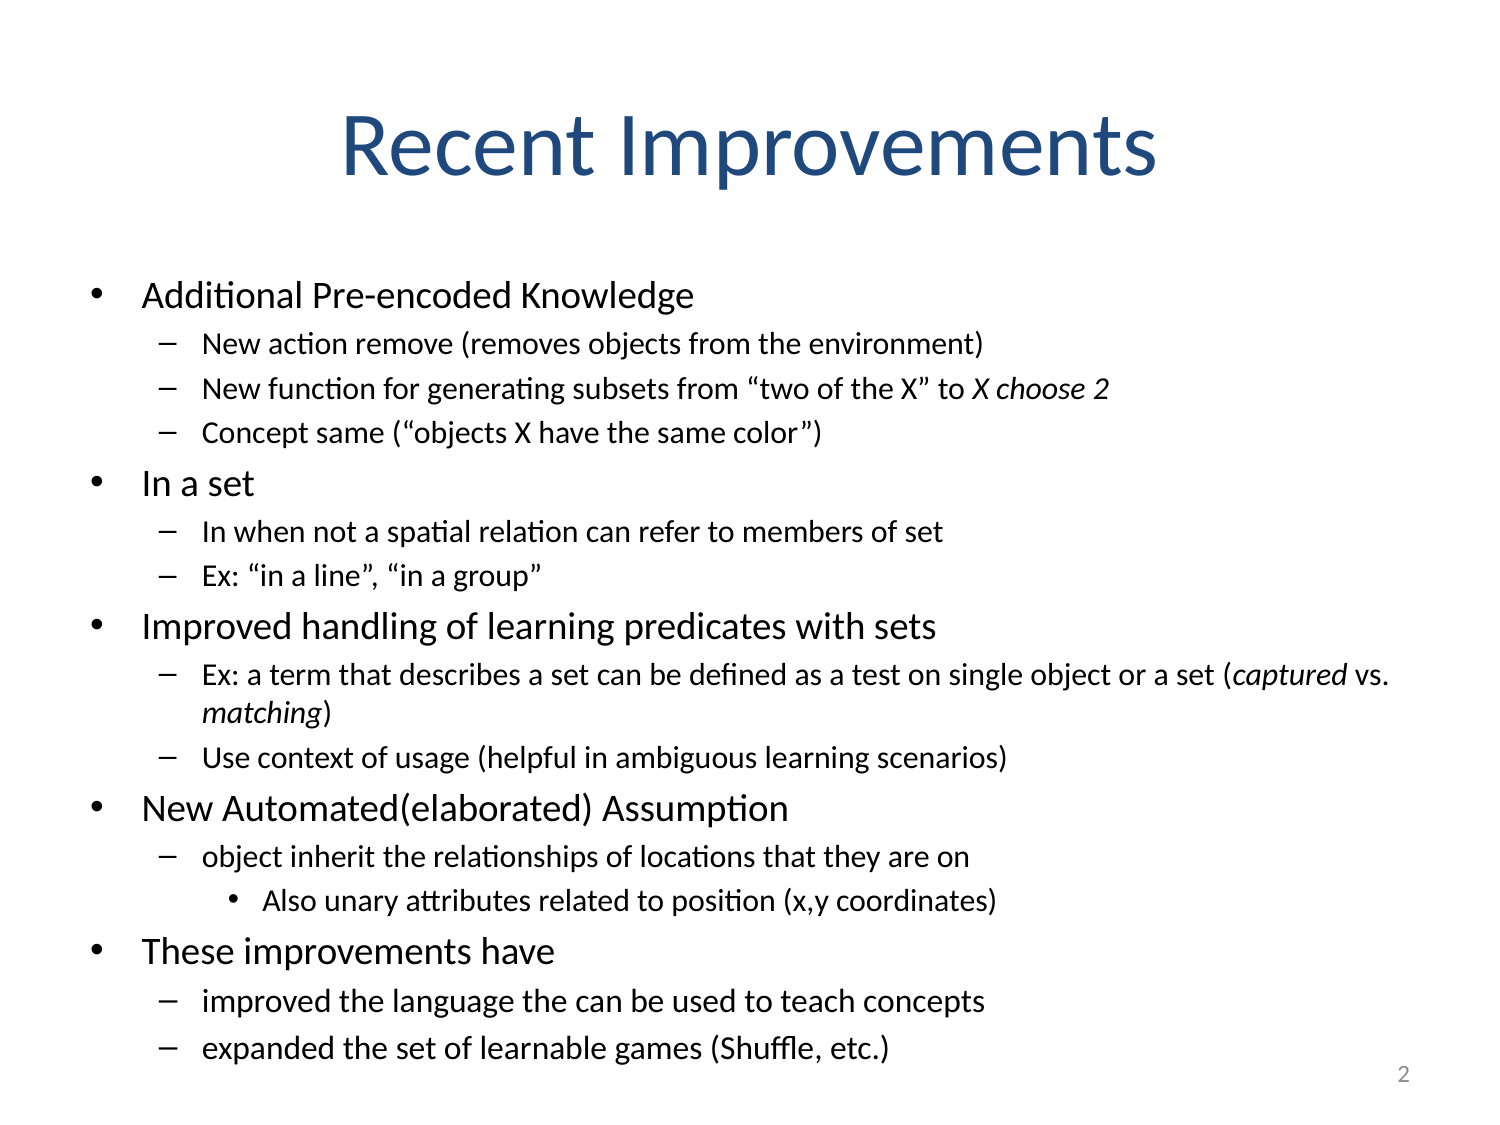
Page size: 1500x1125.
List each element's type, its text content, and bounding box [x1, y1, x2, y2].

title Recent Improvements [75, 45, 1425, 233]
slide_number 2 [1074, 1042, 1425, 1103]
list Additional Pre-encoded Knowledge New action remove (removes objects from the environment) New function for generating subsets from “two of the X” to X choose 2 Concept same (“objects X have the same color”) In a set In when not a spatial relation can refer to members of set Ex: “in a line”, “in a group” Improved handling of learning predicates with sets Ex: a term that describes a set can be defined as a test on single object or a set (captured vs. matching) Use context of usage (helpful in ambiguous learning scenarios) New Automated(elaborated) Assumption object inherit the relationships of locations that they are on Also unary attributes related to position (x,y coordinates) These improvements have improved the language the can be used to teach concepts expanded the set of learnable games (Shuffle, etc.) [75, 262, 1425, 1075]
